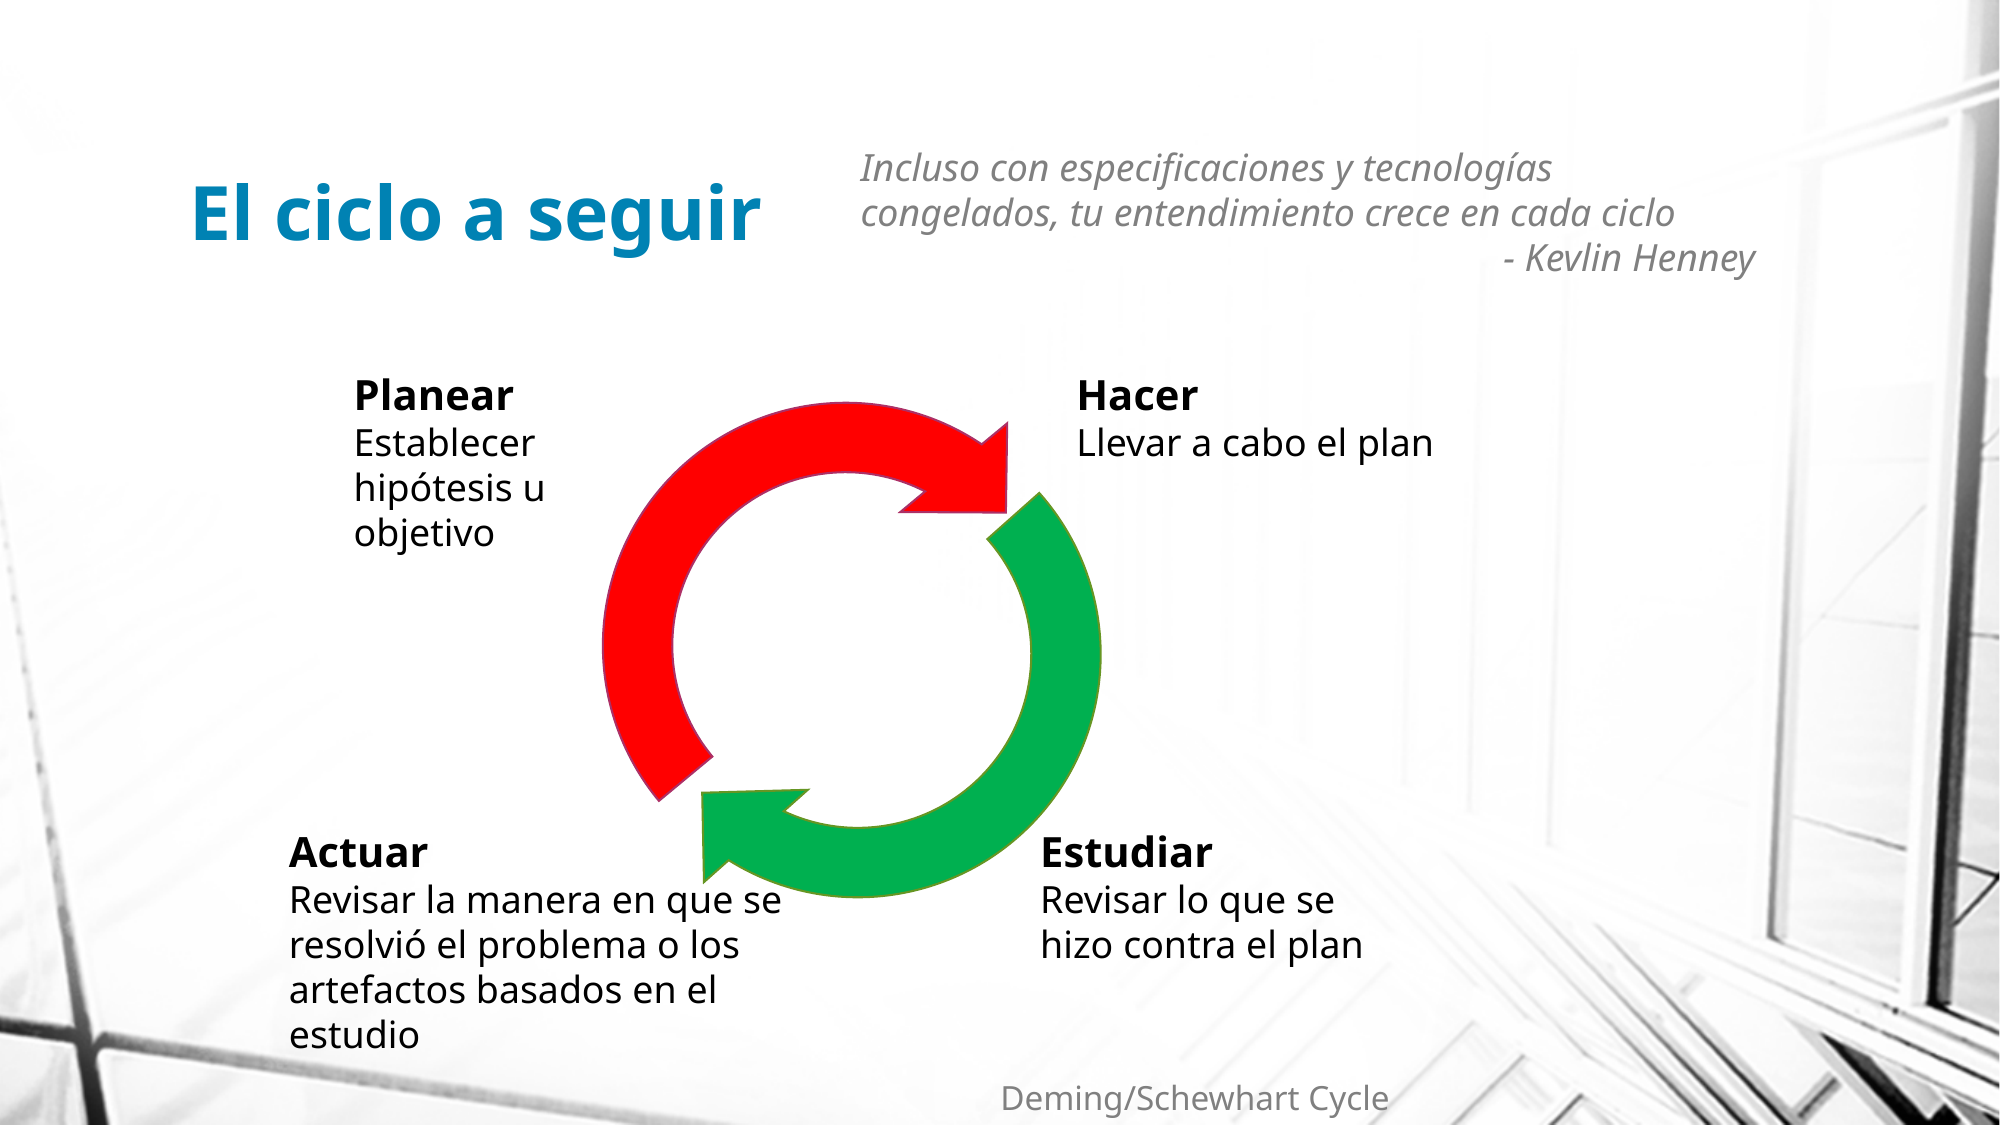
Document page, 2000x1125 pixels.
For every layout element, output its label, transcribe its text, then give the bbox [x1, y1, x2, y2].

text_box Hacer Llevar a cabo el plan [1061, 361, 1517, 472]
text_box [601, 562, 714, 803]
text_box [701, 788, 811, 818]
text_box [711, 401, 1009, 539]
text_box Deming/Schewhart Cycle [985, 1069, 1405, 1125]
title El ciclo a seguir [174, 87, 1600, 263]
text_box Incluso con especificaciones y tecnologías congelados, tu entendimiento crece en cada ciclo - Kevlin Henney [845, 136, 1771, 287]
text_box Estudiar Revisar lo que se hizo contra el plan [1025, 818, 1397, 974]
text_box Planear Establecer hipótesis u objetivo [338, 361, 711, 562]
text_box [835, 491, 1102, 899]
picture [0, 0, 2000, 1125]
text_box Actuar Revisar la manera en que se resolvió el problema o los artefactos basados en el estudio [274, 818, 835, 1064]
